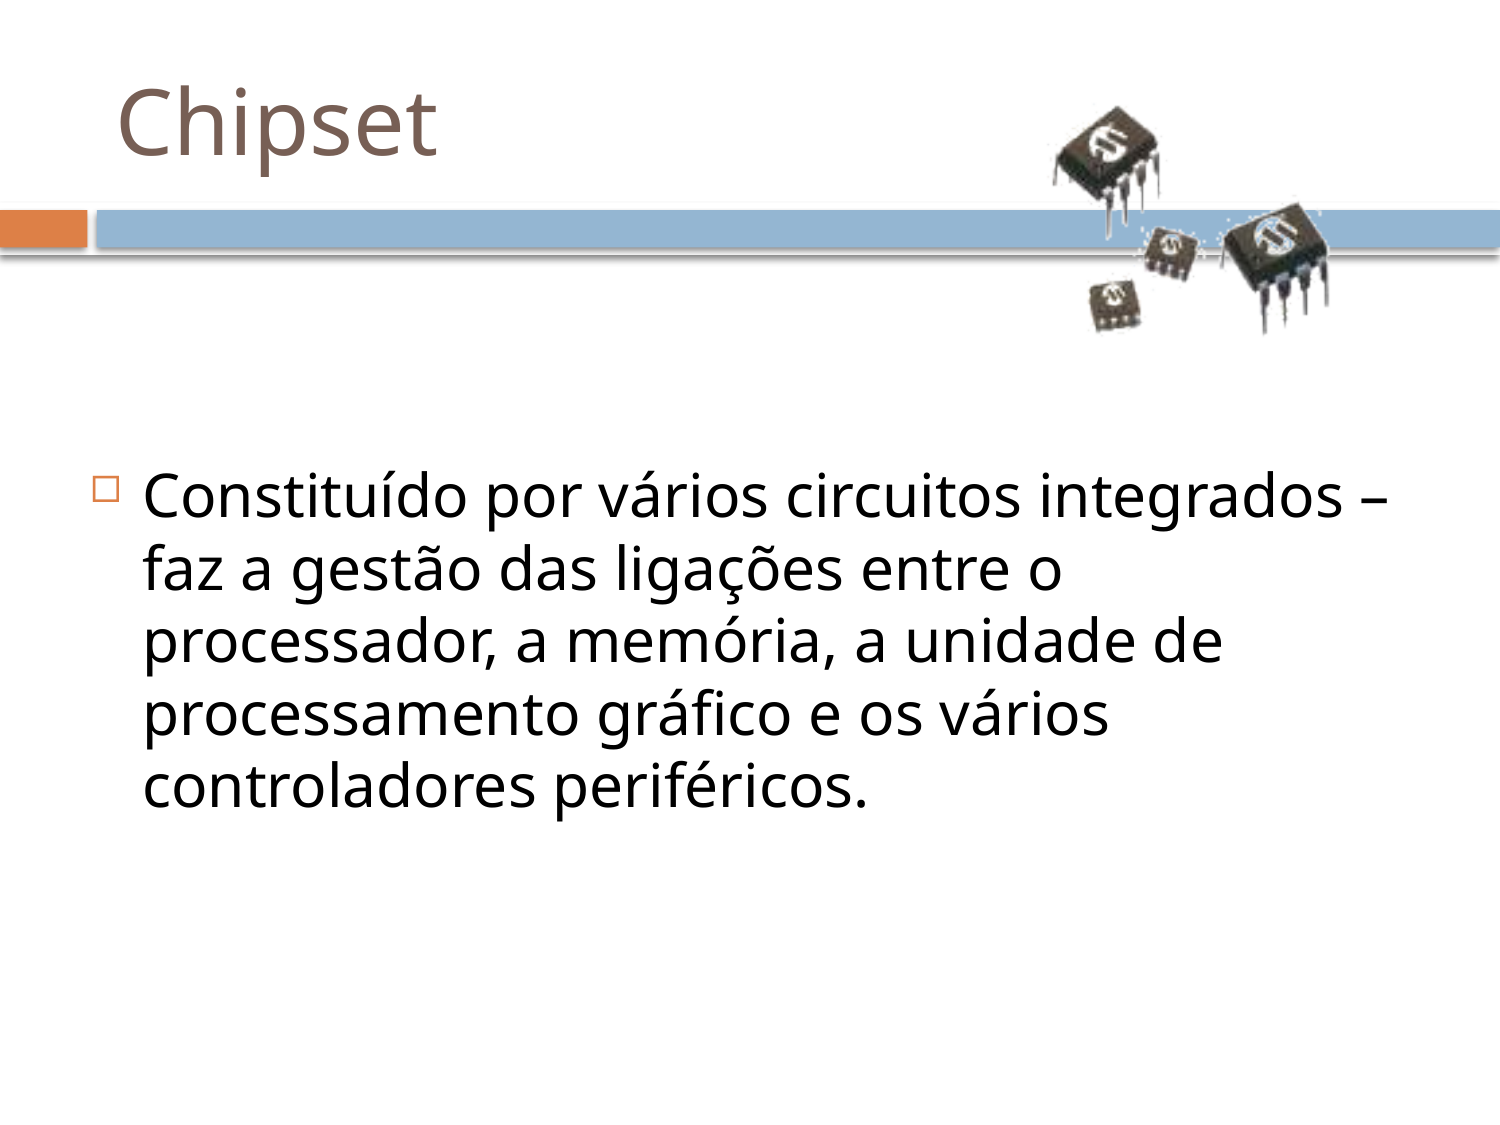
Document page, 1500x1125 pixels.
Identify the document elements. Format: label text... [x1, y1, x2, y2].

picture [1045, 101, 1341, 347]
list Constituído por vários circuitos integrados – faz a gestão das ligações entre o processador, a memória, a unidade de processamento gráfico e os vários controladores periféricos. [75, 450, 1425, 1125]
title Chipset [100, 37, 1438, 200]
